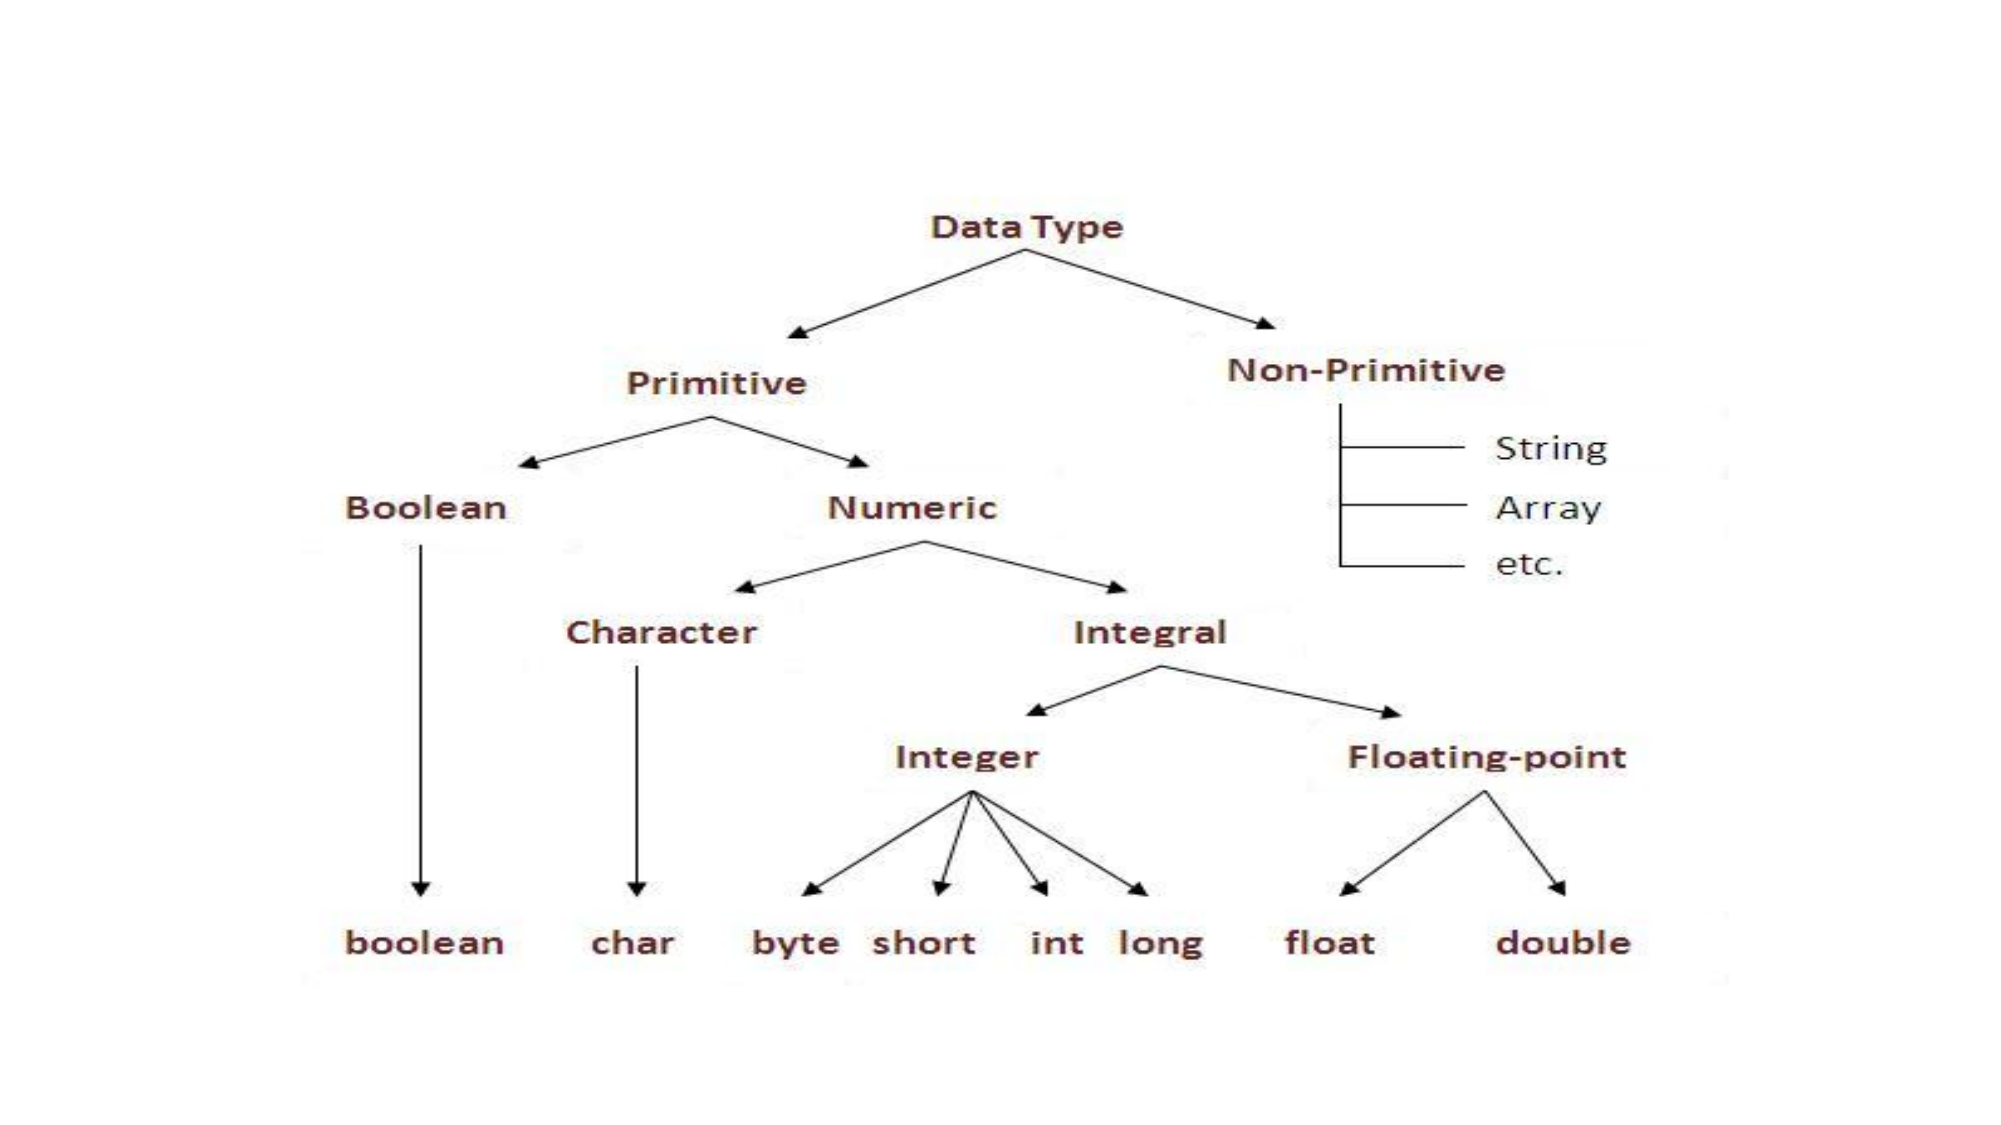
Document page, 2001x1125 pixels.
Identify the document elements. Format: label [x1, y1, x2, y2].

list [282, 138, 1825, 1014]
